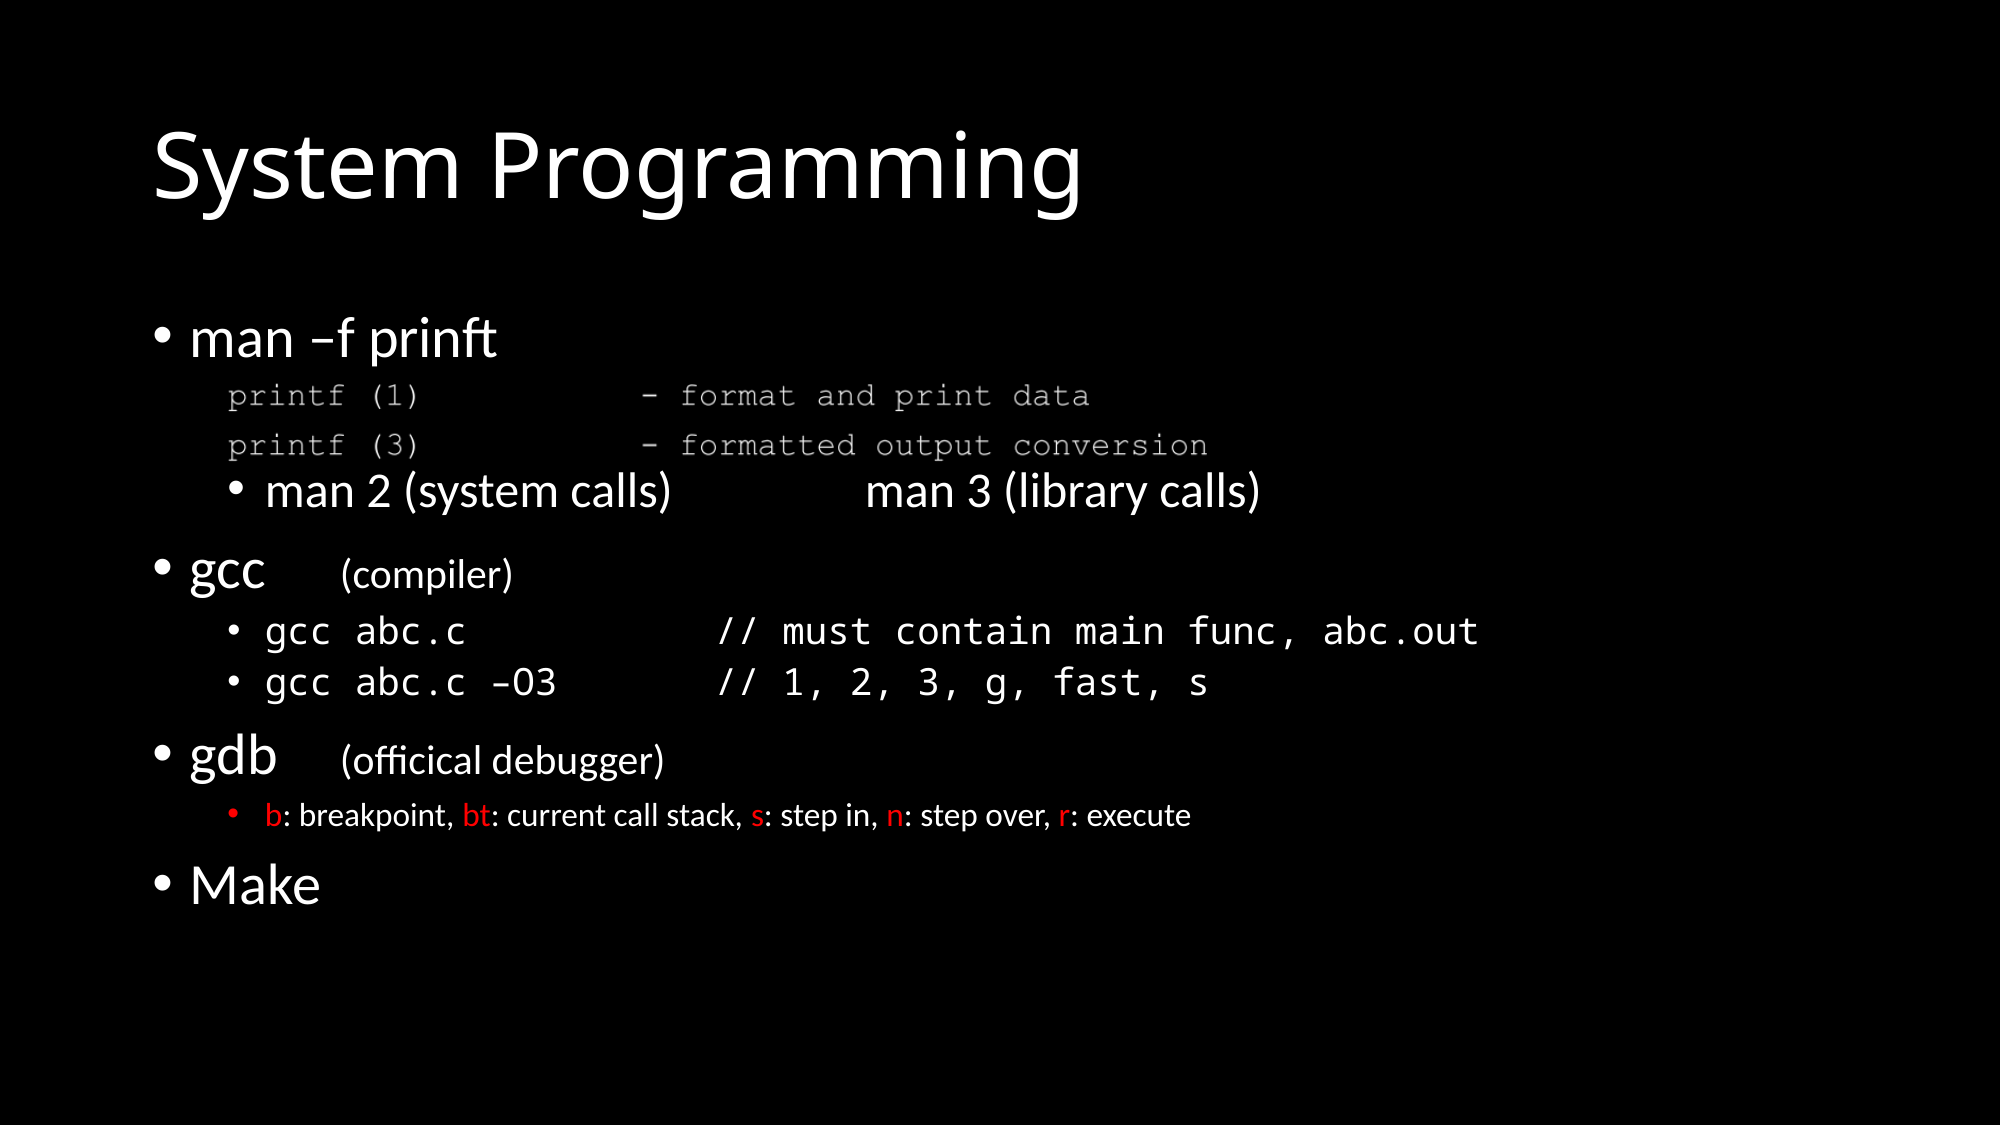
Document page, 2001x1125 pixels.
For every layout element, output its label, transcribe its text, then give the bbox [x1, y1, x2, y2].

title System Programming [137, 59, 1863, 278]
list man –f prinft man 2 (system calls) man 3 (library calls) gcc (compiler) gcc abc.c // must contain main func, abc.out gcc abc.c –O3 // 1, 2, 3, g, fast, s gdb (officical debugger) b: breakpoint, bt: current call stack, s: step in, n: step over, r: execute Make [137, 299, 1863, 1094]
picture [226, 382, 1344, 464]
